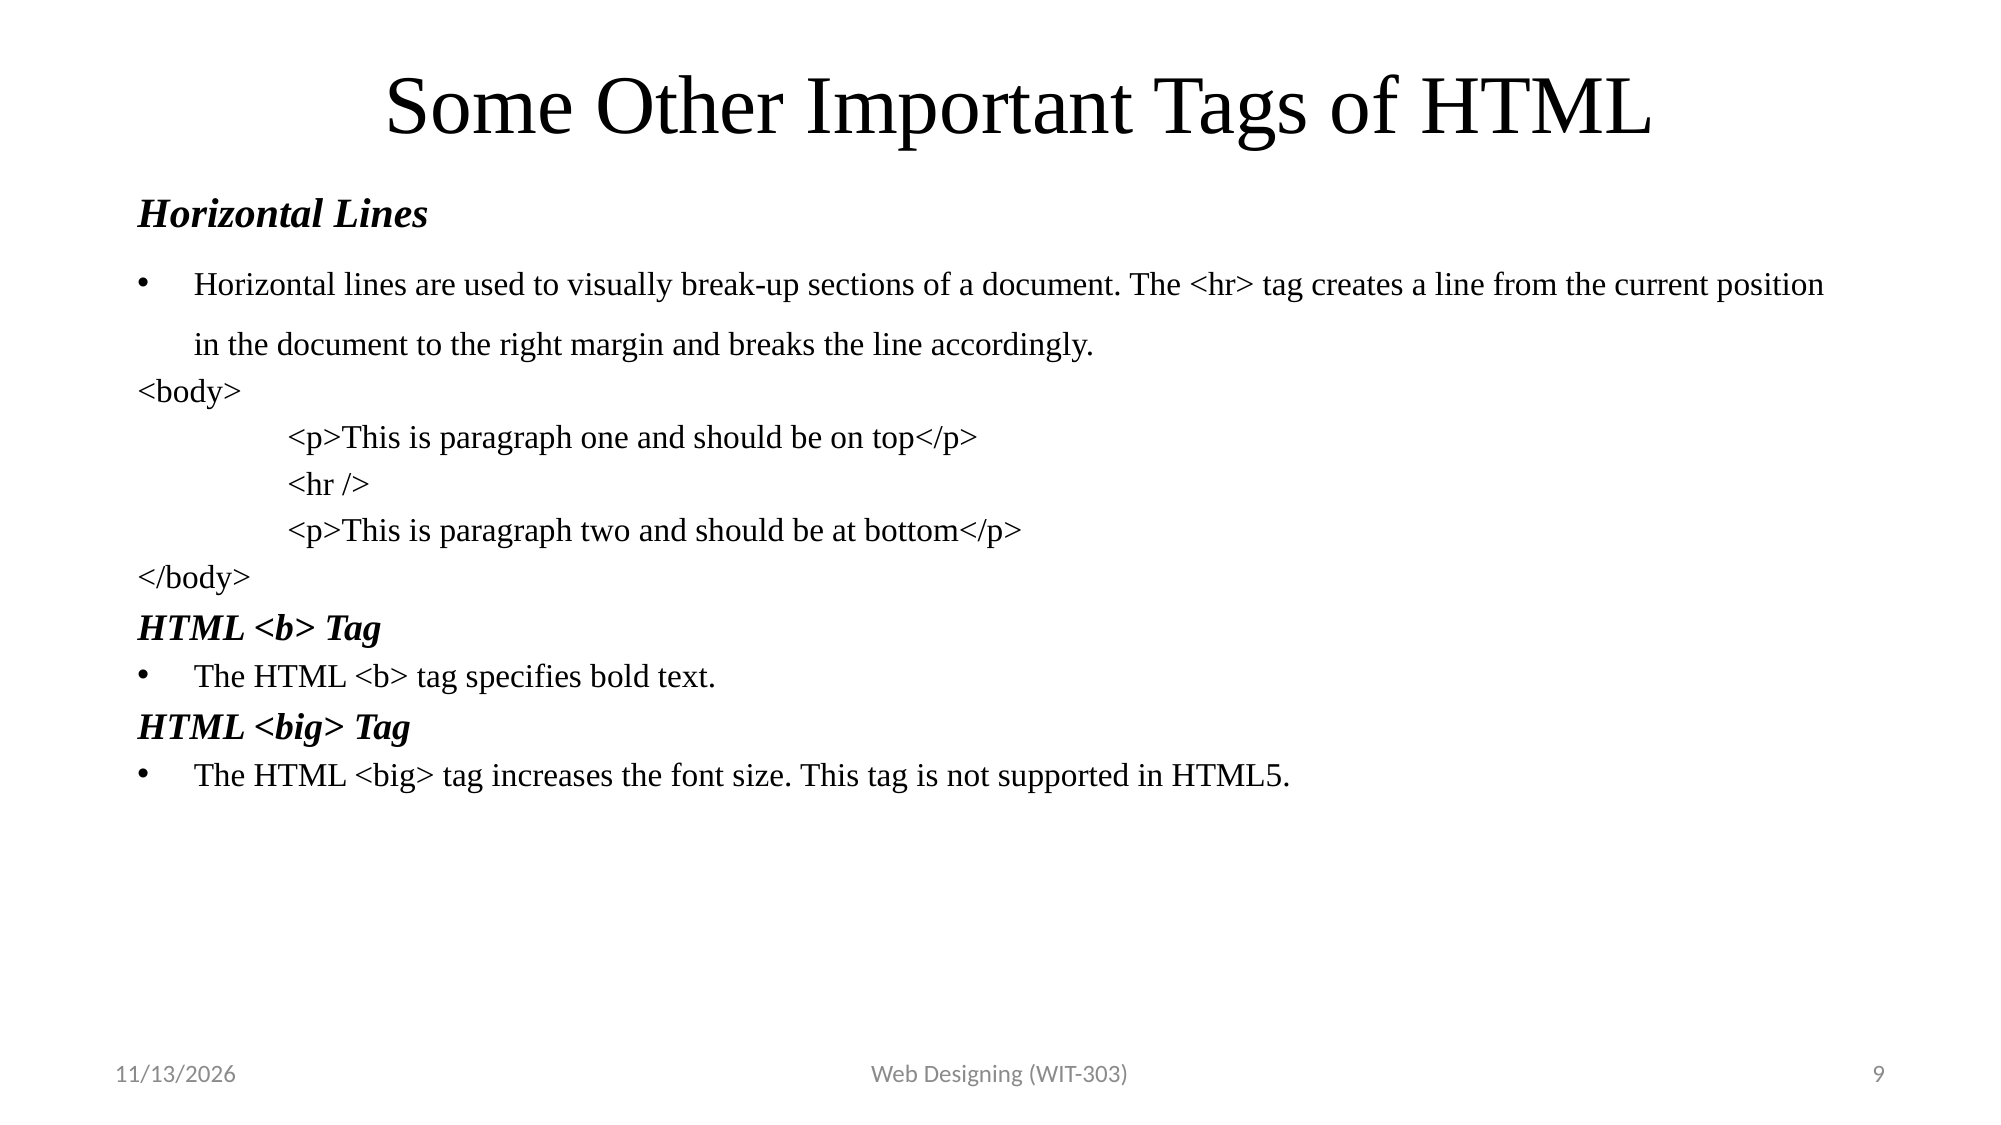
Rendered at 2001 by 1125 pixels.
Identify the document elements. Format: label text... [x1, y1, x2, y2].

footer Web Designing (WIT-303) [683, 1042, 1317, 1103]
list Horizontal Lines Horizontal lines are used to visually break-up sections of a document. The <hr> tag creates a line from the current position in the document to the right margin and breaks the line accordingly. <body> <p>This is paragraph one and should be on top</p> <hr /> <p>This is paragraph two and should be at bottom</p> </body> HTML <b> Tag The HTML <b> tag specifies bold text. HTML <big> Tag The HTML <big> tag increases the font size. This tag is not supported in HTML5. [122, 153, 1863, 1003]
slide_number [99, 1042, 567, 1103]
title Some Other Important Tags of HTML [137, 0, 1863, 153]
slide_number 9 [1433, 1042, 1900, 1103]
